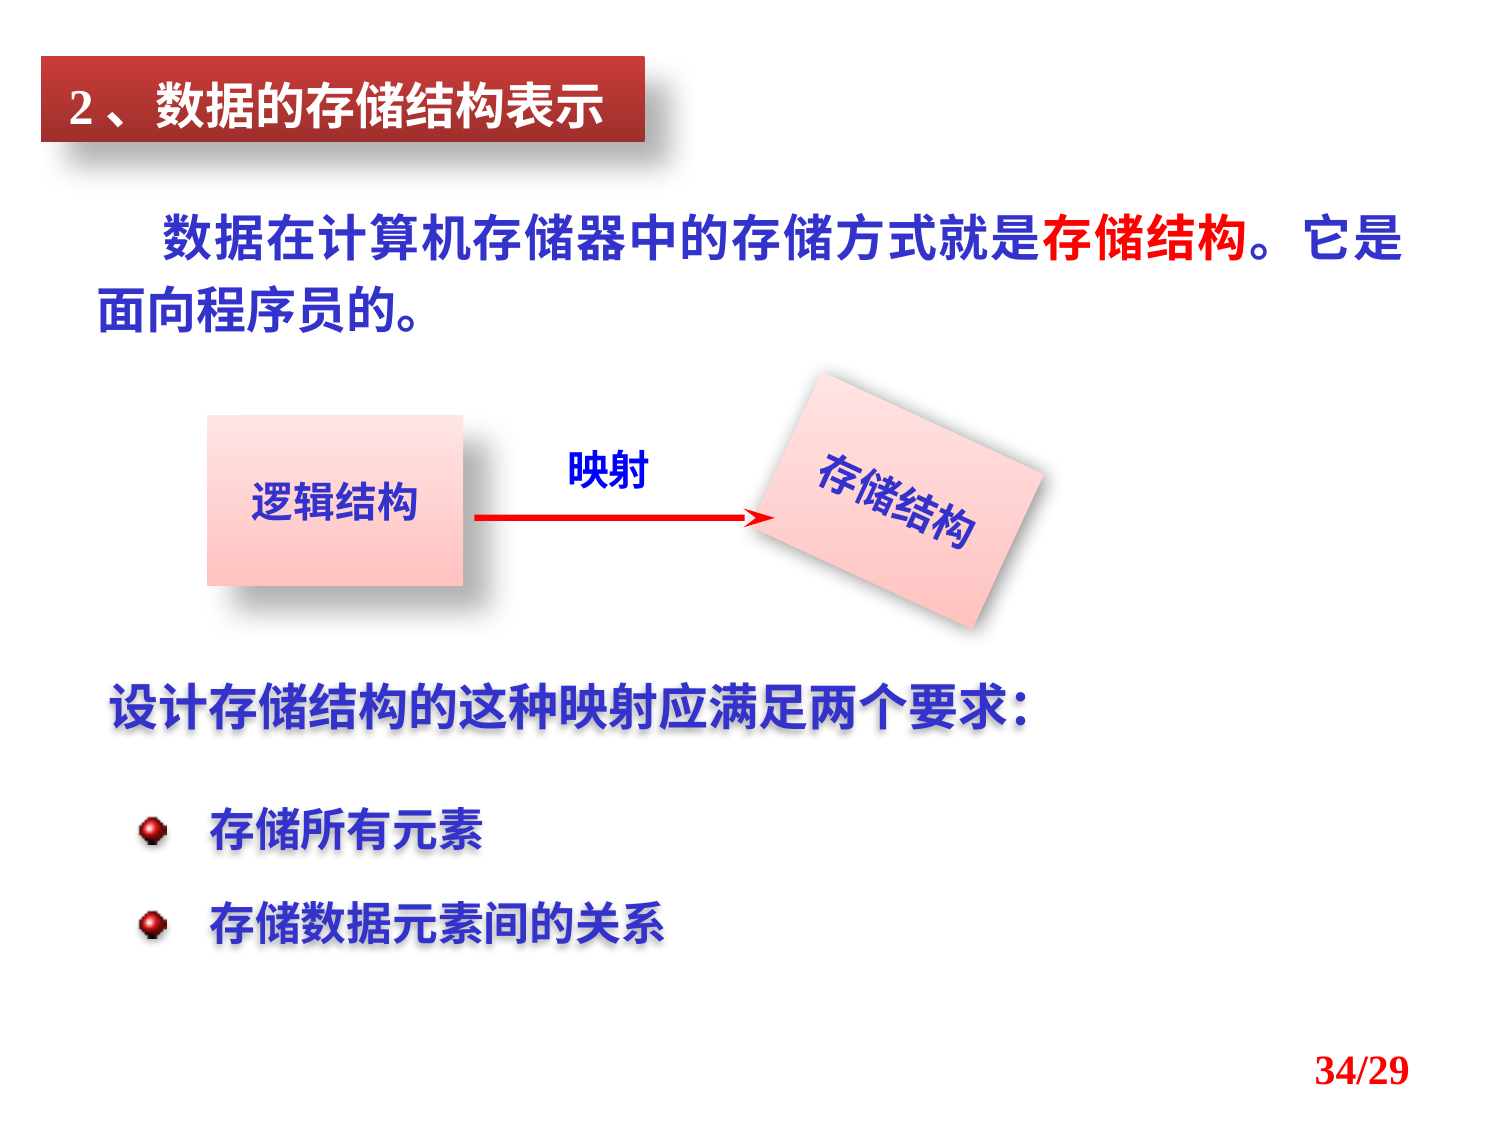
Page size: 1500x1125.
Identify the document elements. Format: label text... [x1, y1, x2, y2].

picture [134, 906, 167, 939]
text_box 设计存储结构的这种映射应满足两个要求： [92, 654, 1104, 757]
text_box 数据在计算机存储器中的存储方式就是存储结构。它是面向程序员的。 [81, 187, 1418, 347]
text_box 存储所有元素 存储数据元素间的关系 [119, 777, 1021, 958]
text_box 2、数据的存储结构表示 [40, 56, 645, 143]
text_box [206, 414, 1020, 587]
slide_number 34/29 [1074, 1042, 1425, 1103]
picture [134, 812, 167, 845]
